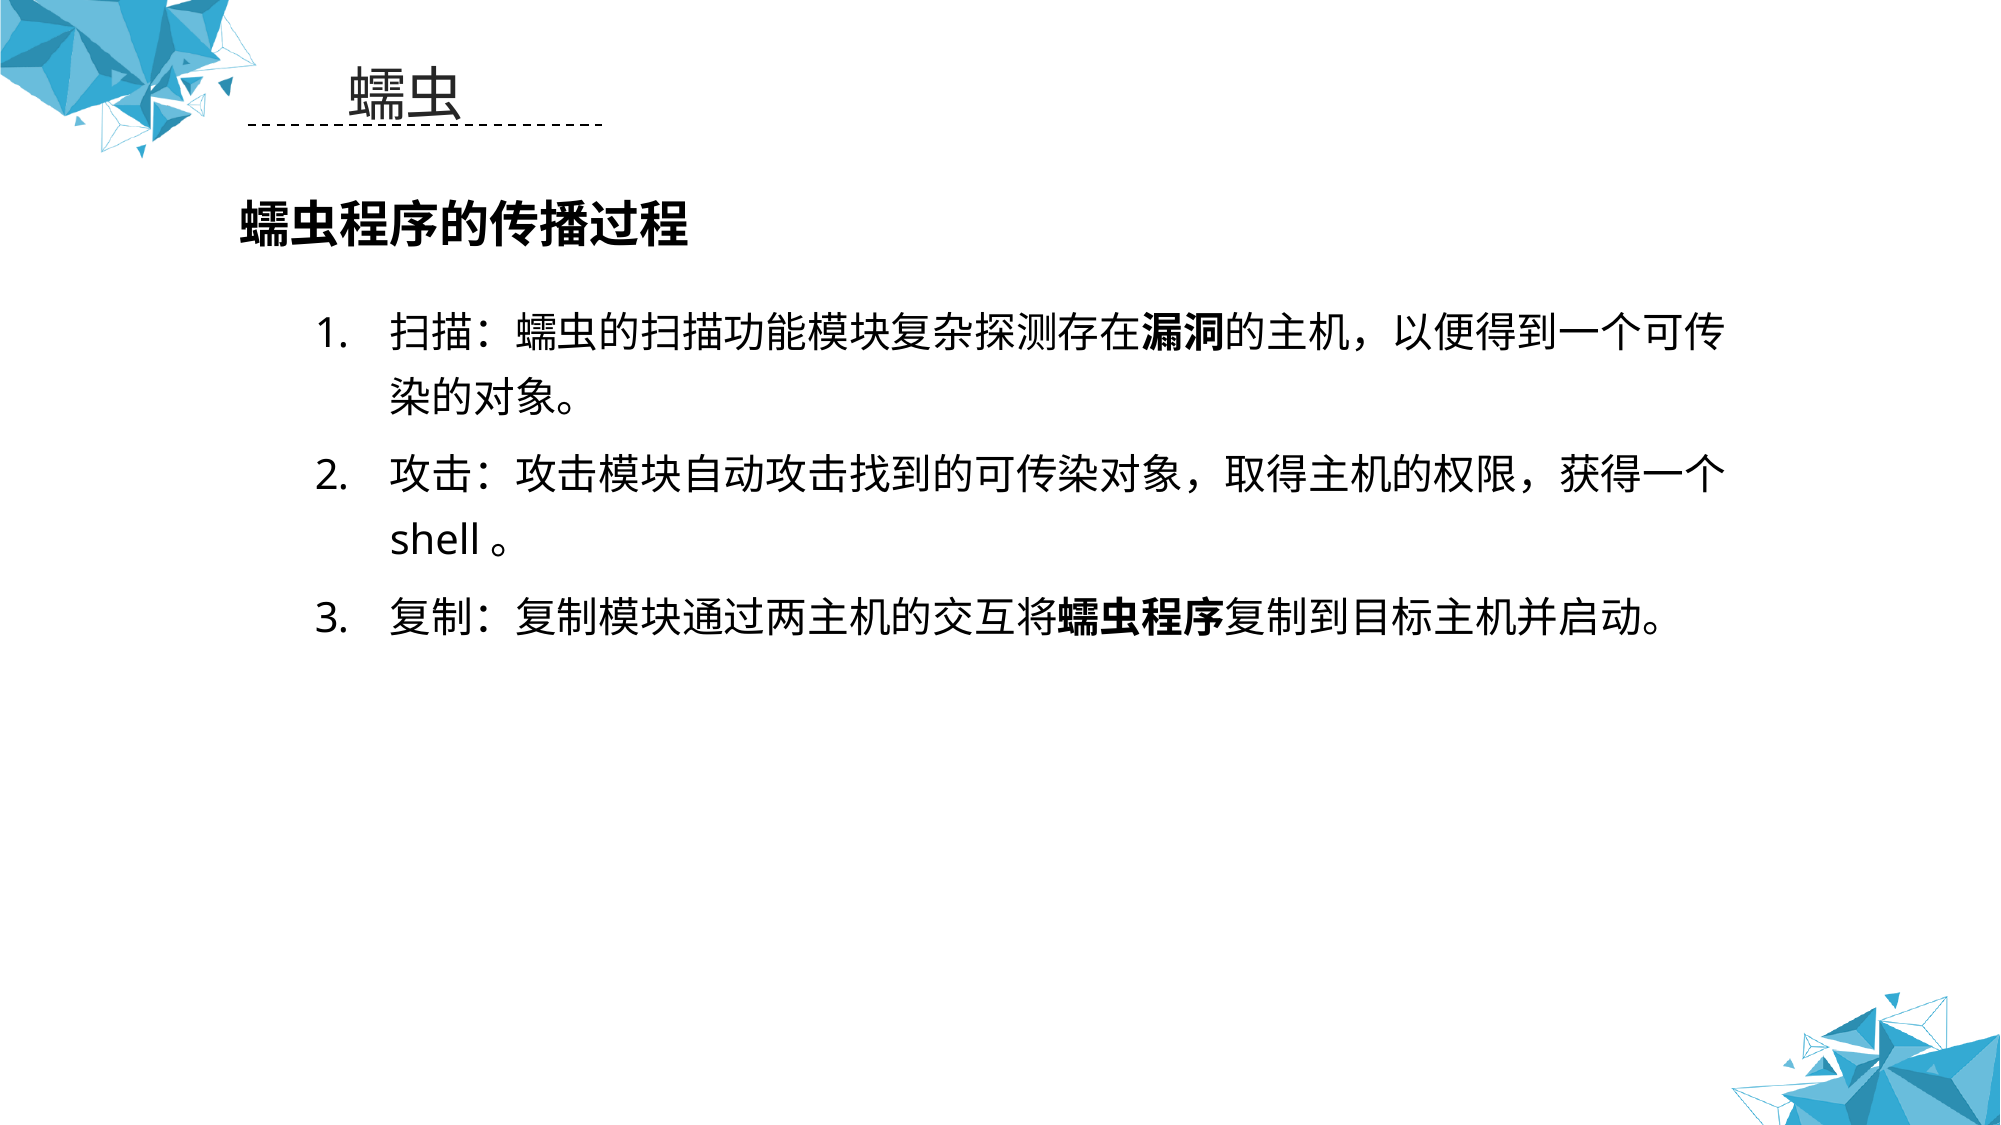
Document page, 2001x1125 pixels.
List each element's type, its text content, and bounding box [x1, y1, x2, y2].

picture [1688, 947, 2000, 1125]
list 蠕虫程序的传播过程 扫描：蠕虫的扫描功能模块复杂探测存在漏洞的主机，以便得到一个可传染的对象。 攻击：攻击模块自动攻击找到的可传染对象，取得主机的权限，获得一个shell。 复制：复制模块通过两主机的交互将蠕虫程序复制到目标主机并启动。 [224, 191, 1776, 688]
text_box 蠕虫 [281, 35, 626, 135]
picture [0, 0, 281, 169]
